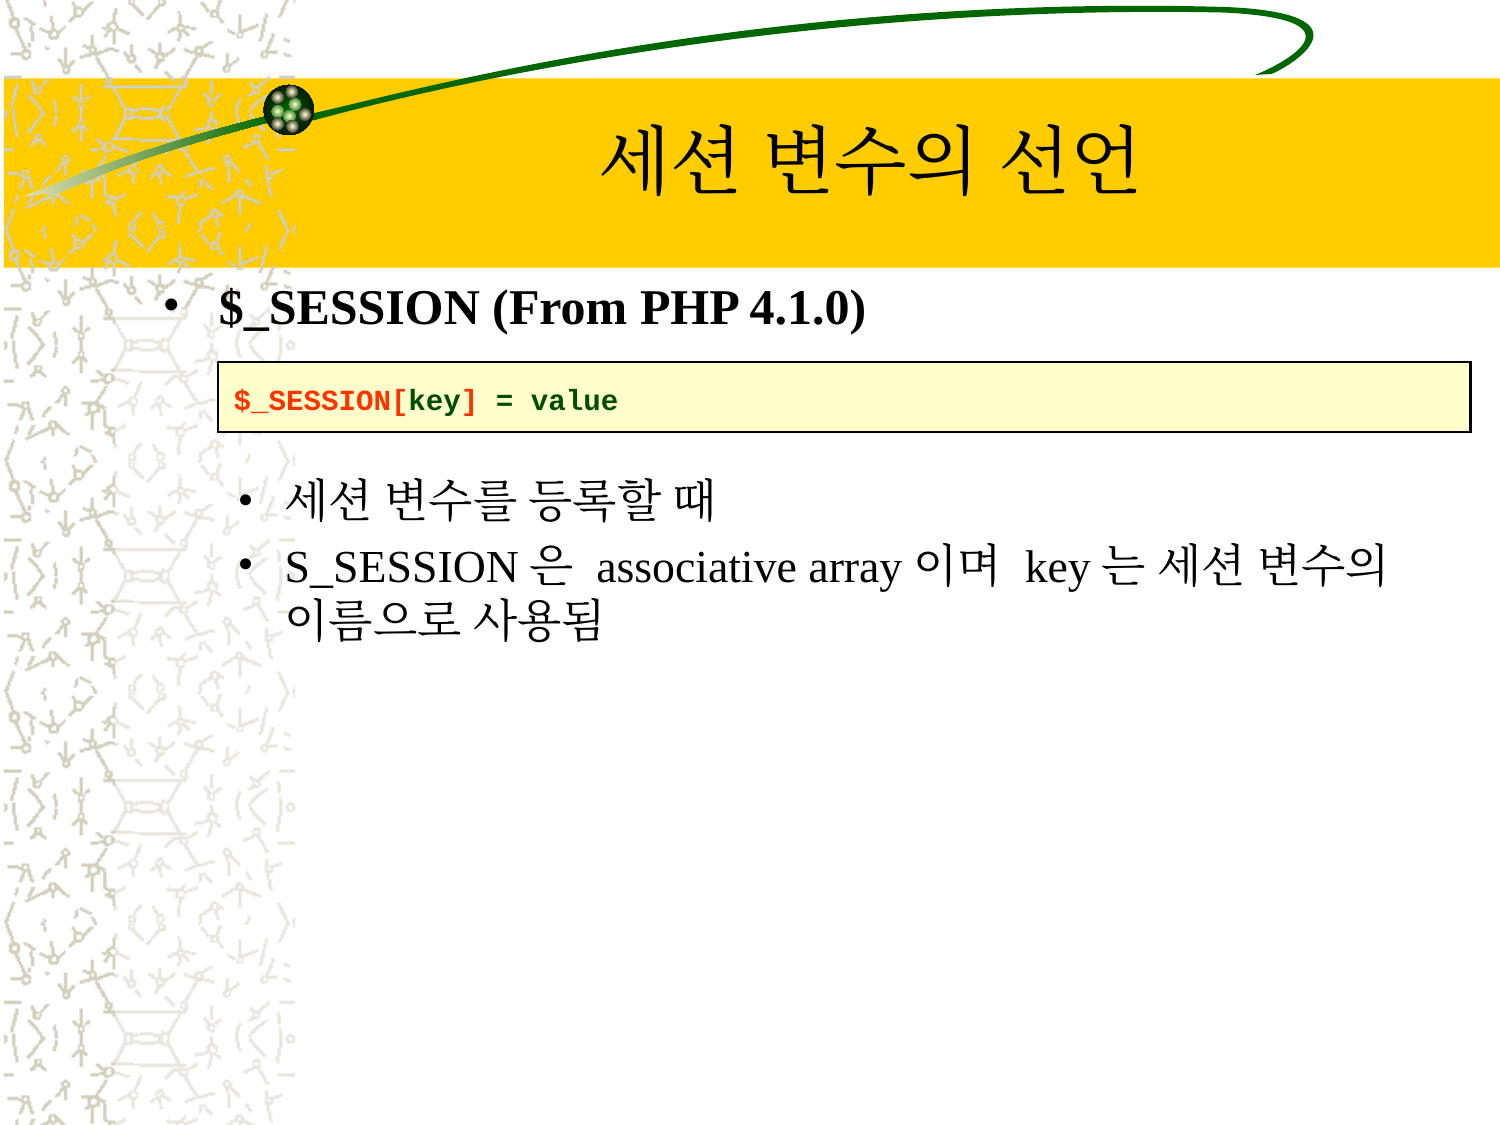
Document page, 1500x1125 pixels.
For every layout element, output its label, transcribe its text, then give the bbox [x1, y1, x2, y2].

title 세션 변수의 선언 [242, 90, 1500, 228]
text_box $_SESSION[key] = value [218, 361, 1471, 433]
picture [3, 0, 296, 1125]
list $_SESSION (From PHP 4.1.0) 세션 변수를 등록할 때 S_SESSION은 associative array이며 key는 세션 변수의 이름으로 사용됨 [147, 267, 1423, 1068]
